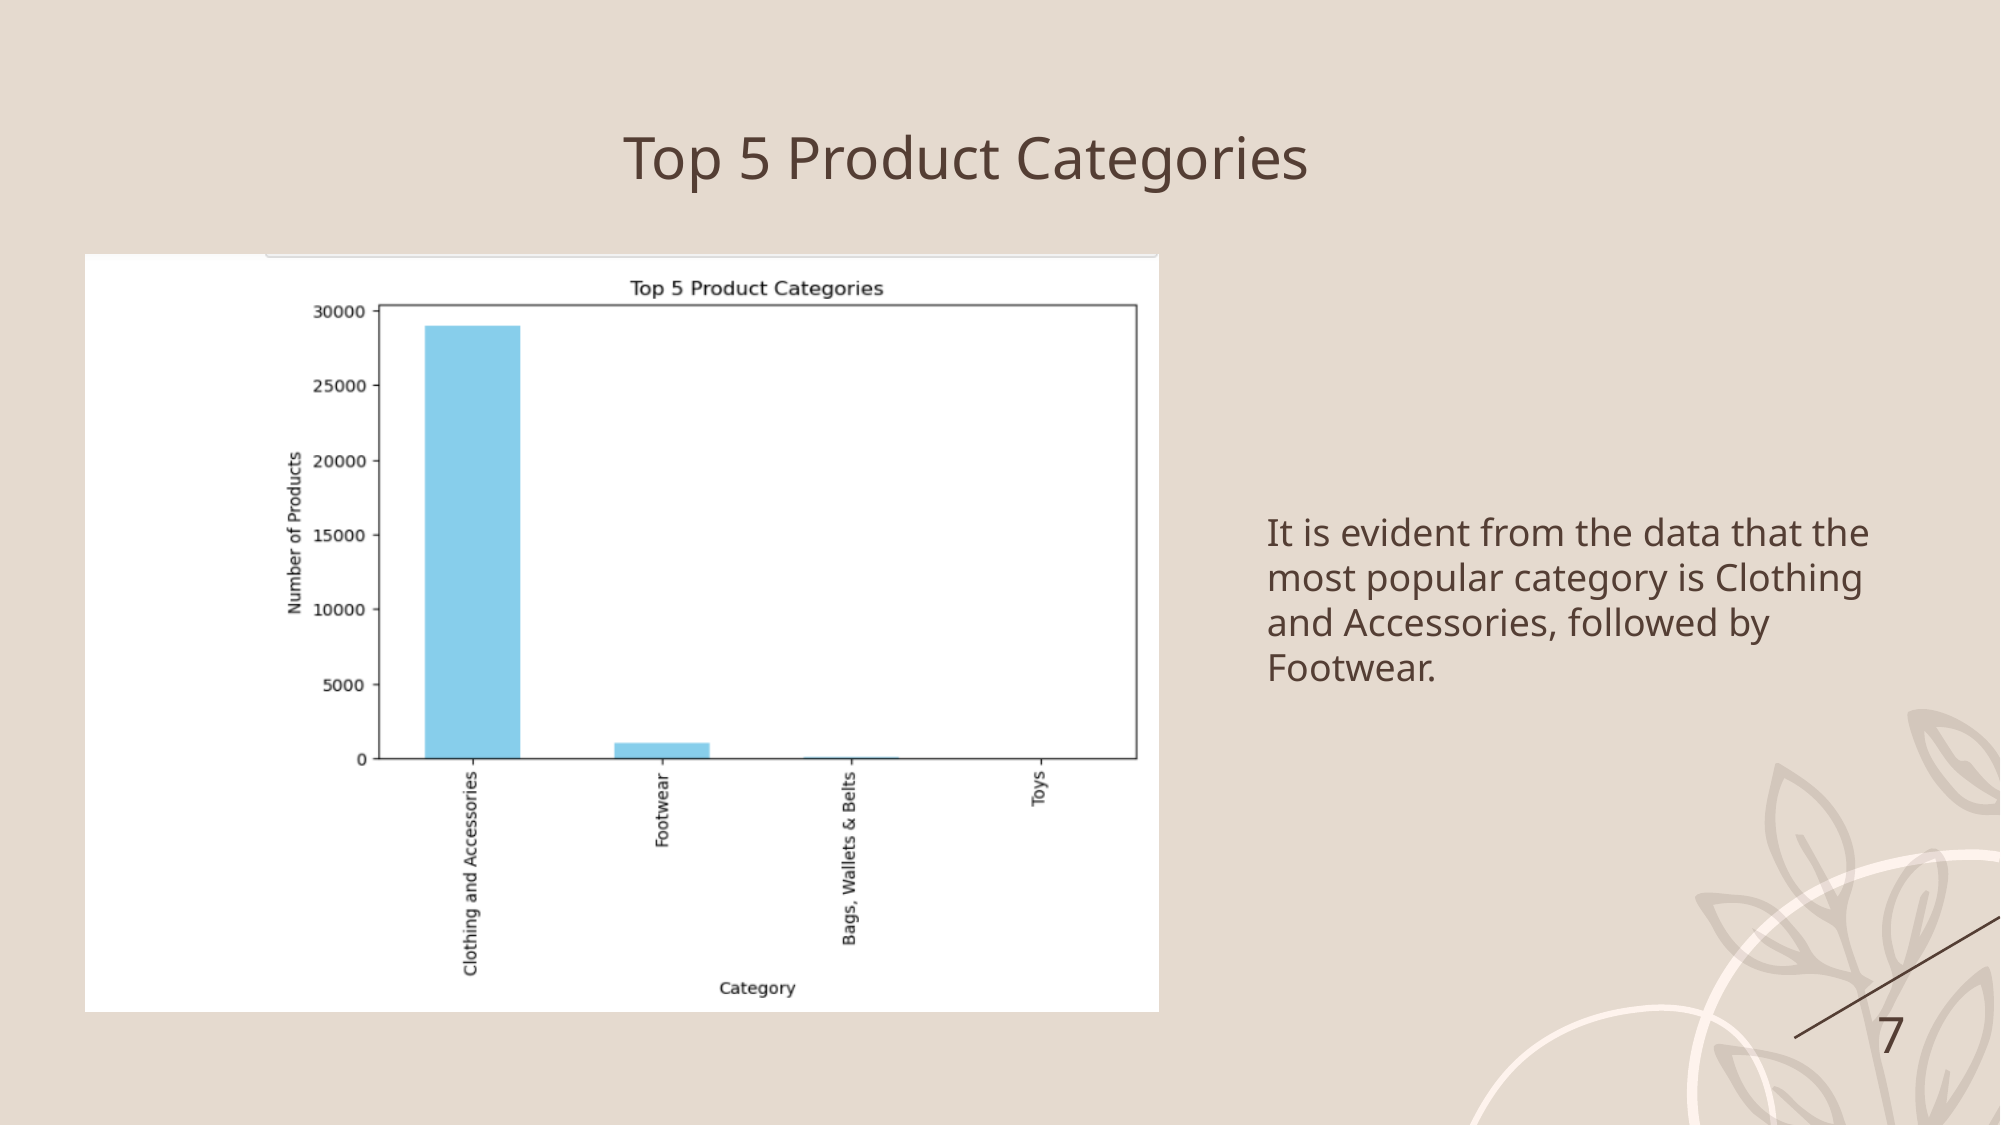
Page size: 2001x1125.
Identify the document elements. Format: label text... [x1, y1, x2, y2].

picture [85, 254, 1159, 1012]
text_box Top 5 Product Categories [112, 113, 1822, 199]
text_box It is evident from the data that the most popular category is Clothing and Accessories, followed by Footwear. [1252, 502, 1928, 697]
slide_number 7 [1862, 964, 1971, 1112]
